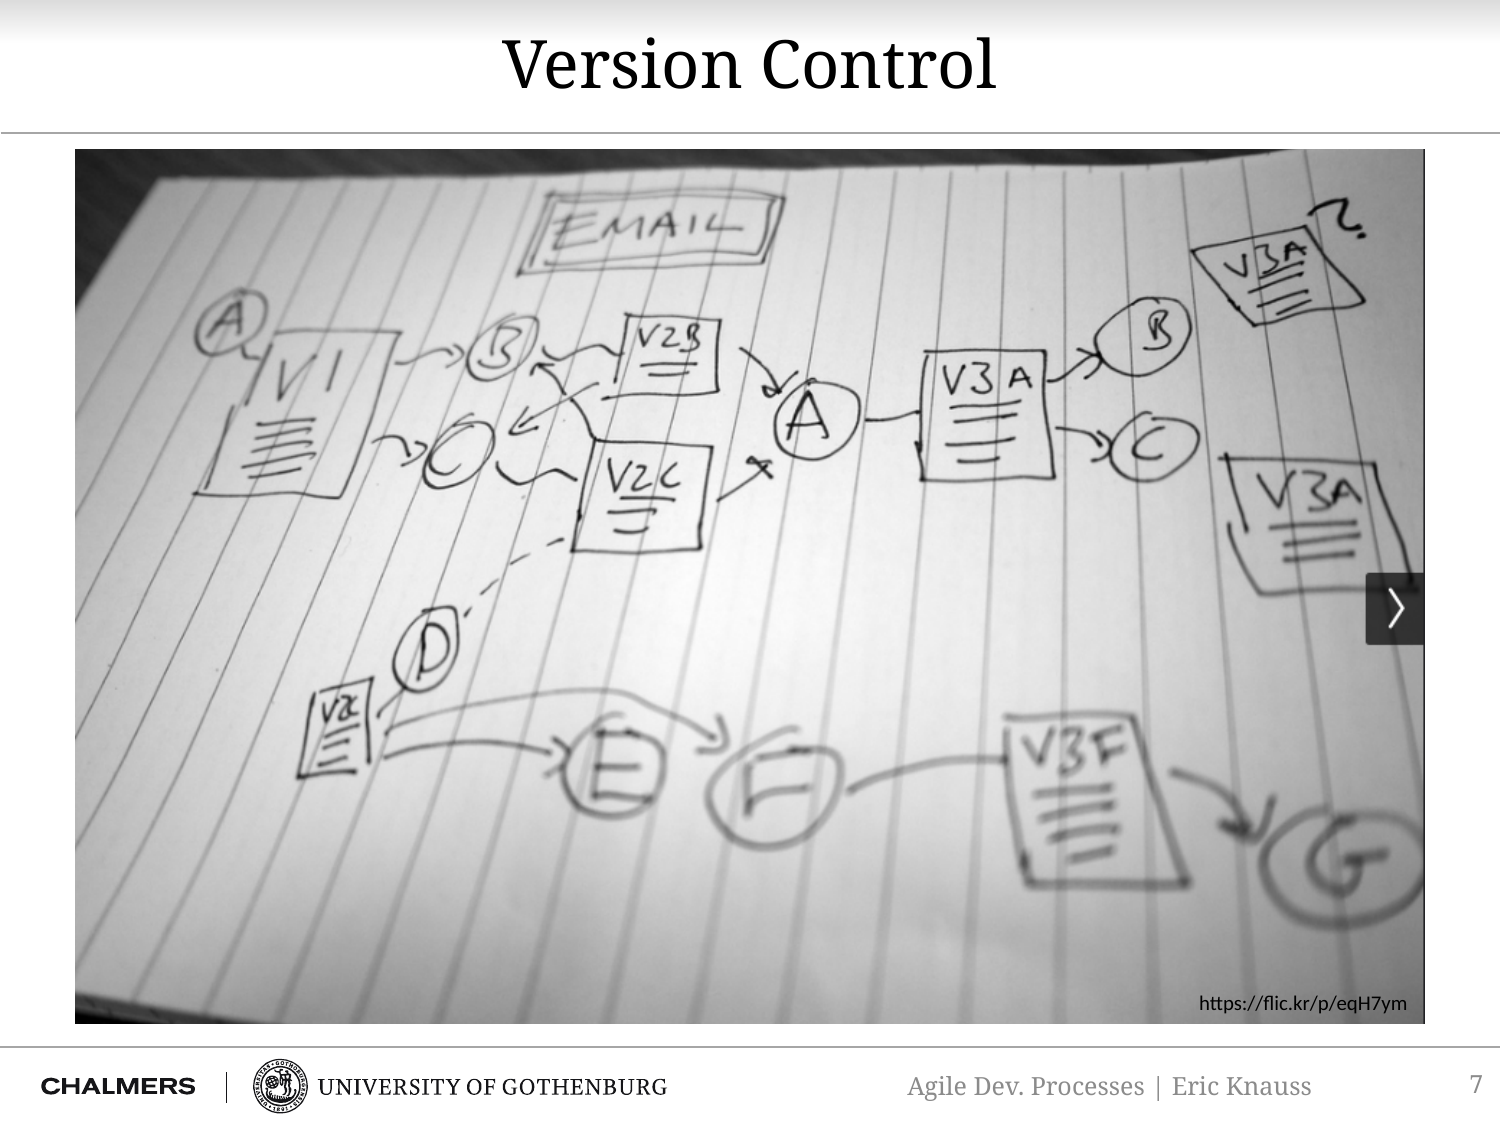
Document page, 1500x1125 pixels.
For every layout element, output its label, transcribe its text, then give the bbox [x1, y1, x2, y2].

footer Agile Dev. Processes | Eric Knauss [872, 1055, 1348, 1116]
slide_number 7 [1360, 1055, 1499, 1116]
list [74, 148, 1426, 1024]
title Version Control [75, 4, 1425, 120]
